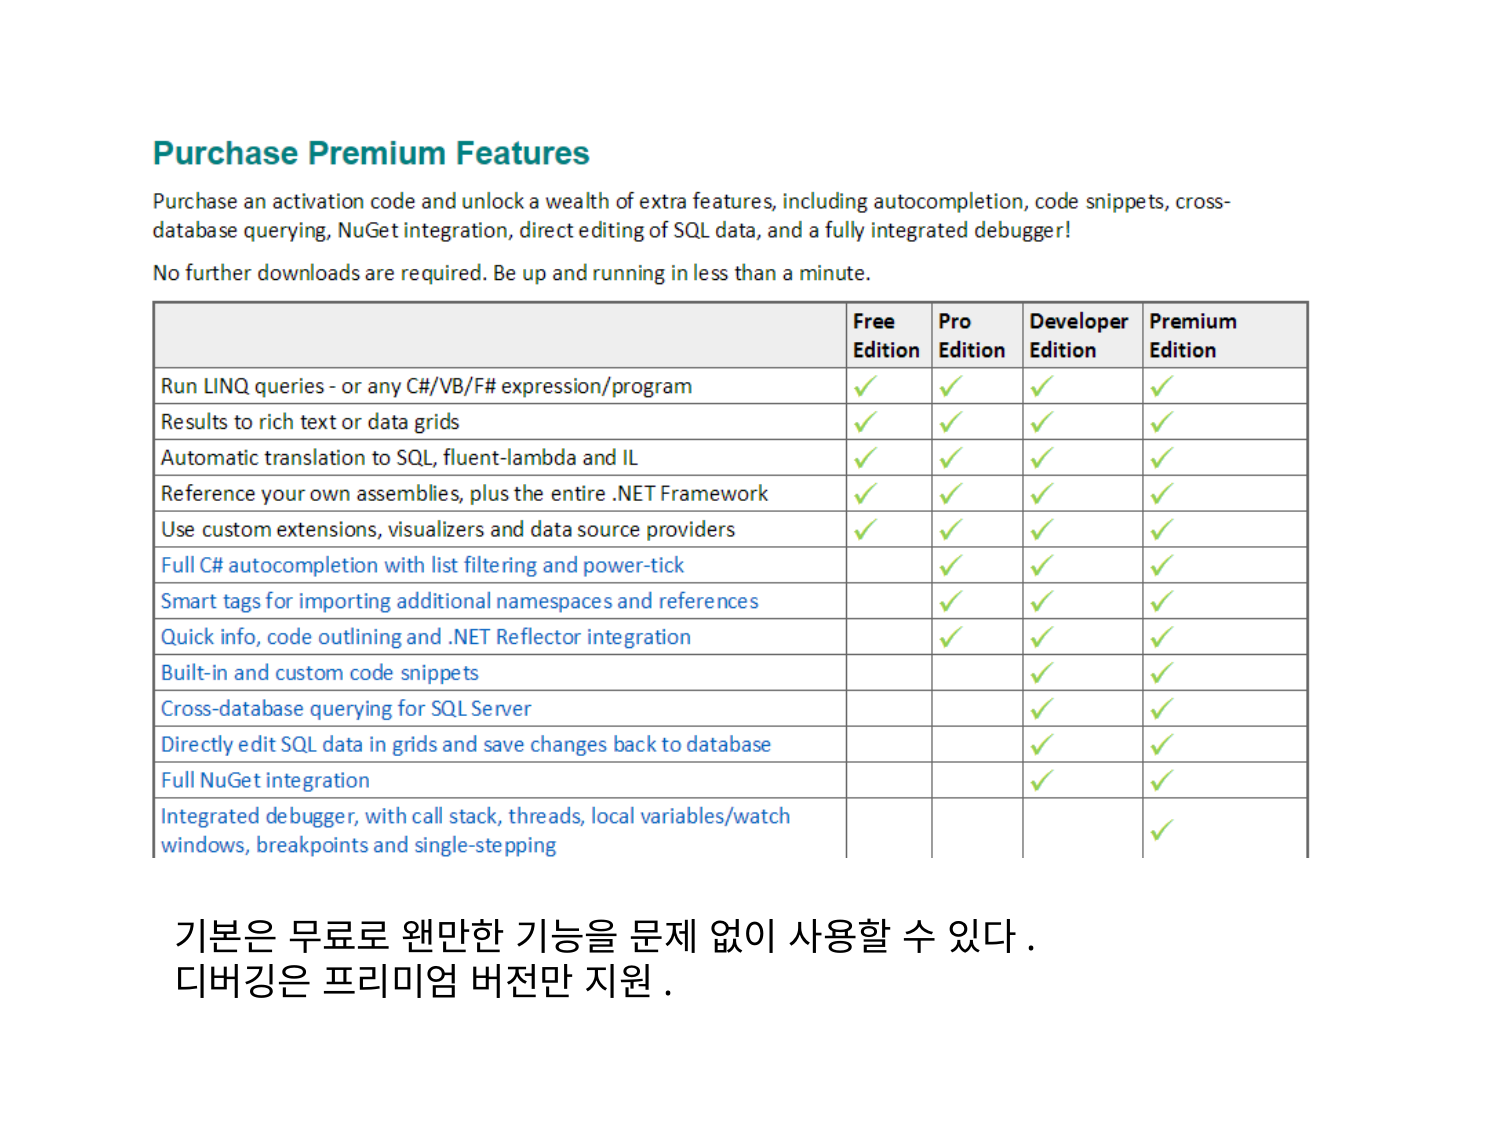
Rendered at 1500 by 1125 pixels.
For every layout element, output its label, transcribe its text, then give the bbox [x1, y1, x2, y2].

picture [147, 136, 1312, 858]
text_box 기본은 무료로 왠만한 기능을 문제 없이 사용할 수 있다. 디버깅은 프리미엄 버전만 지원. [159, 905, 1353, 1010]
